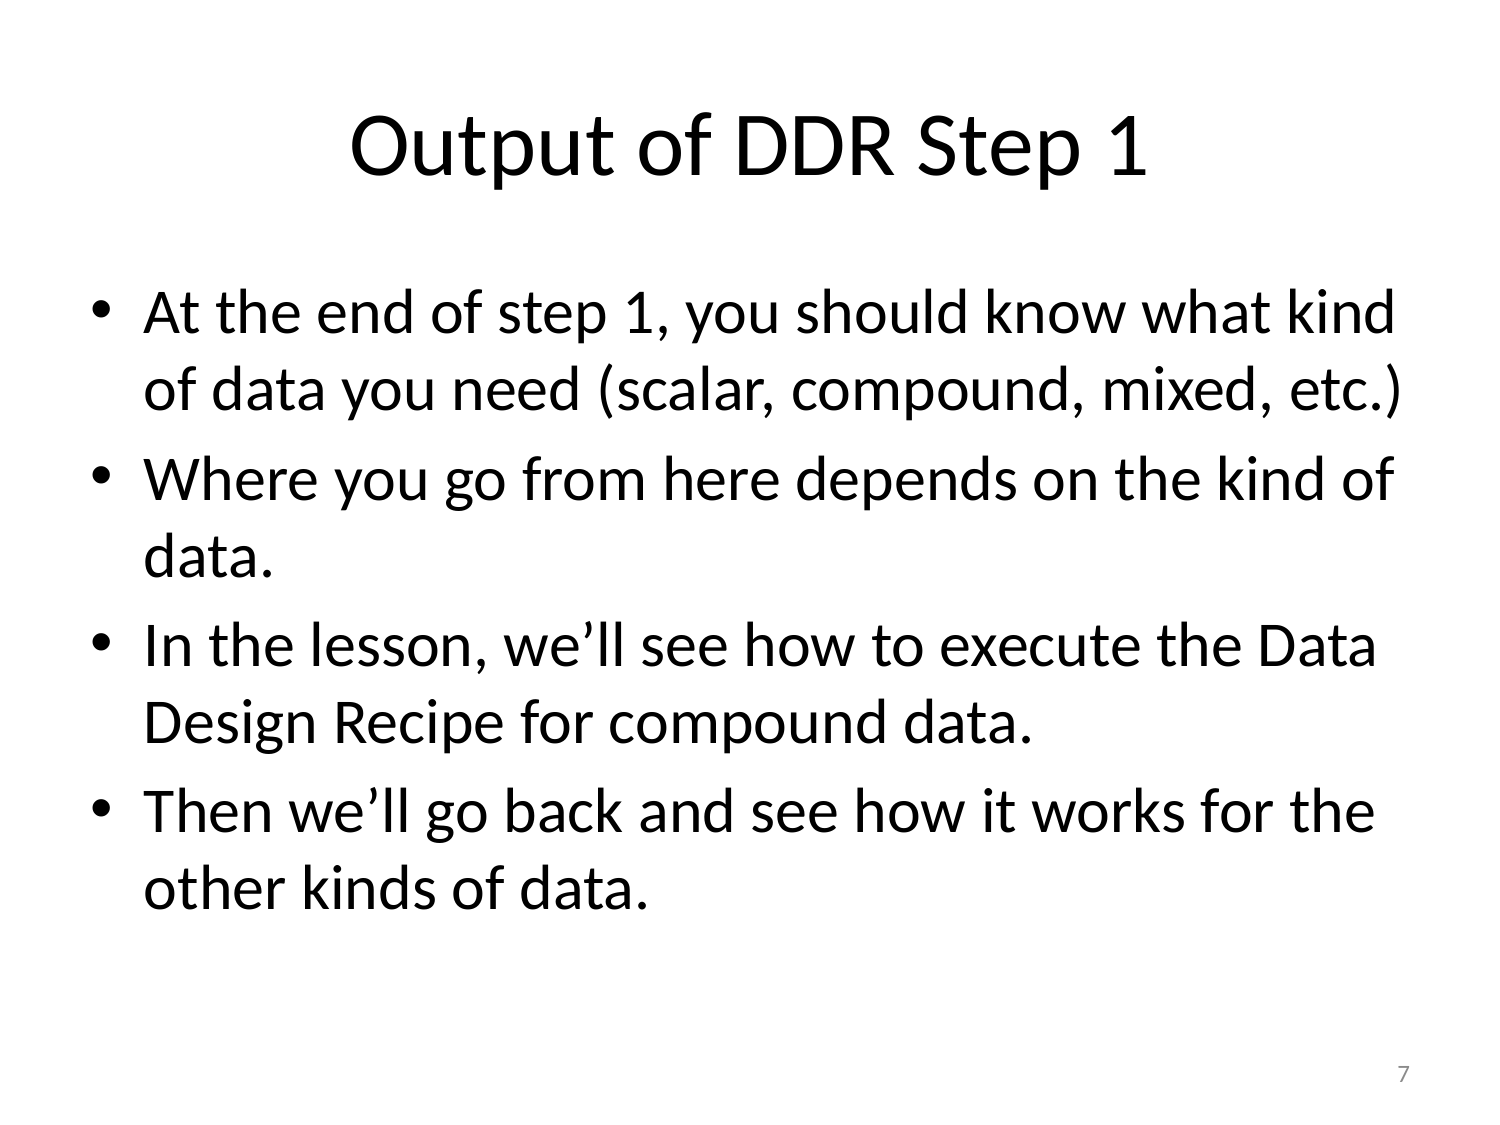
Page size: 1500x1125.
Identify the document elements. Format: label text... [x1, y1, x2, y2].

slide_number 7 [1074, 1042, 1425, 1103]
list At the end of step 1, you should know what kind of data you need (scalar, compound, mixed, etc.) Where you go from here depends on the kind of data. In the lesson, we’ll see how to execute the Data Design Recipe for compound data. Then we’ll go back and see how it works for the other kinds of data. [75, 262, 1425, 1005]
title Output of DDR Step 1 [75, 45, 1425, 233]
